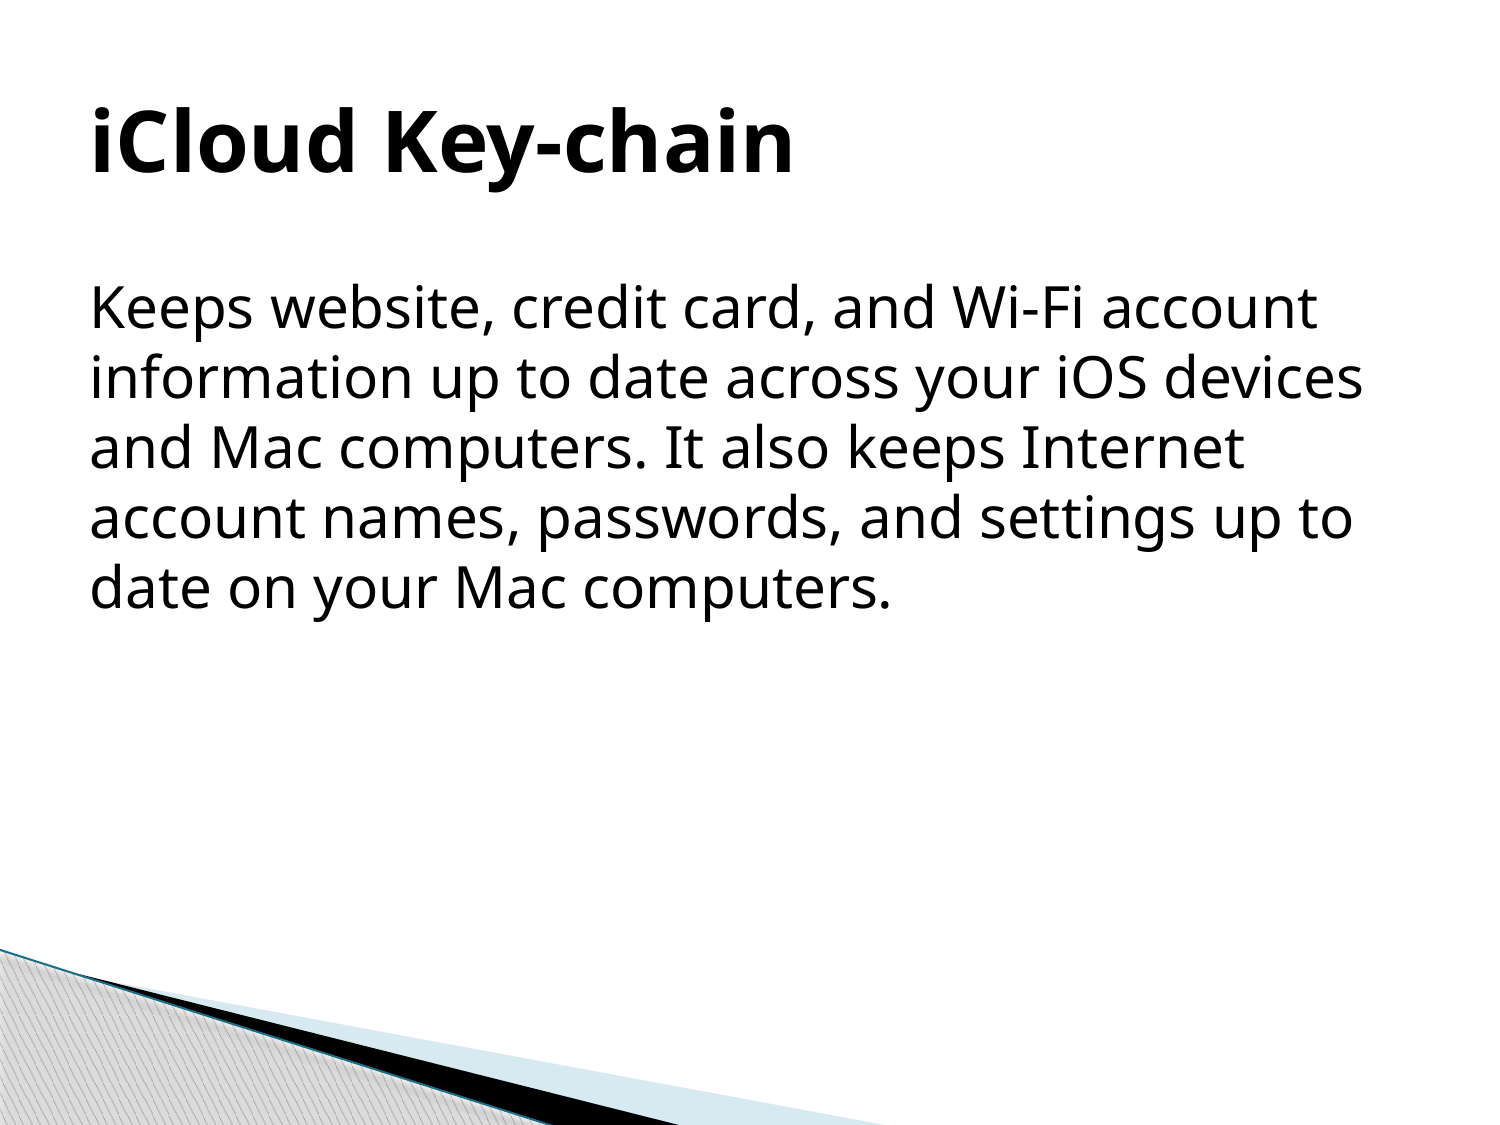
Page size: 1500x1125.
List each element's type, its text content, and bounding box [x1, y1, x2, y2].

title iCloud Key-chain [75, 45, 1425, 233]
text_box Keeps website, credit card, and Wi-Fi account information up to date across your iOS devices and Mac computers. It also keeps Internet account names, passwords, and settings up to date on your Mac computers. [75, 262, 1450, 628]
